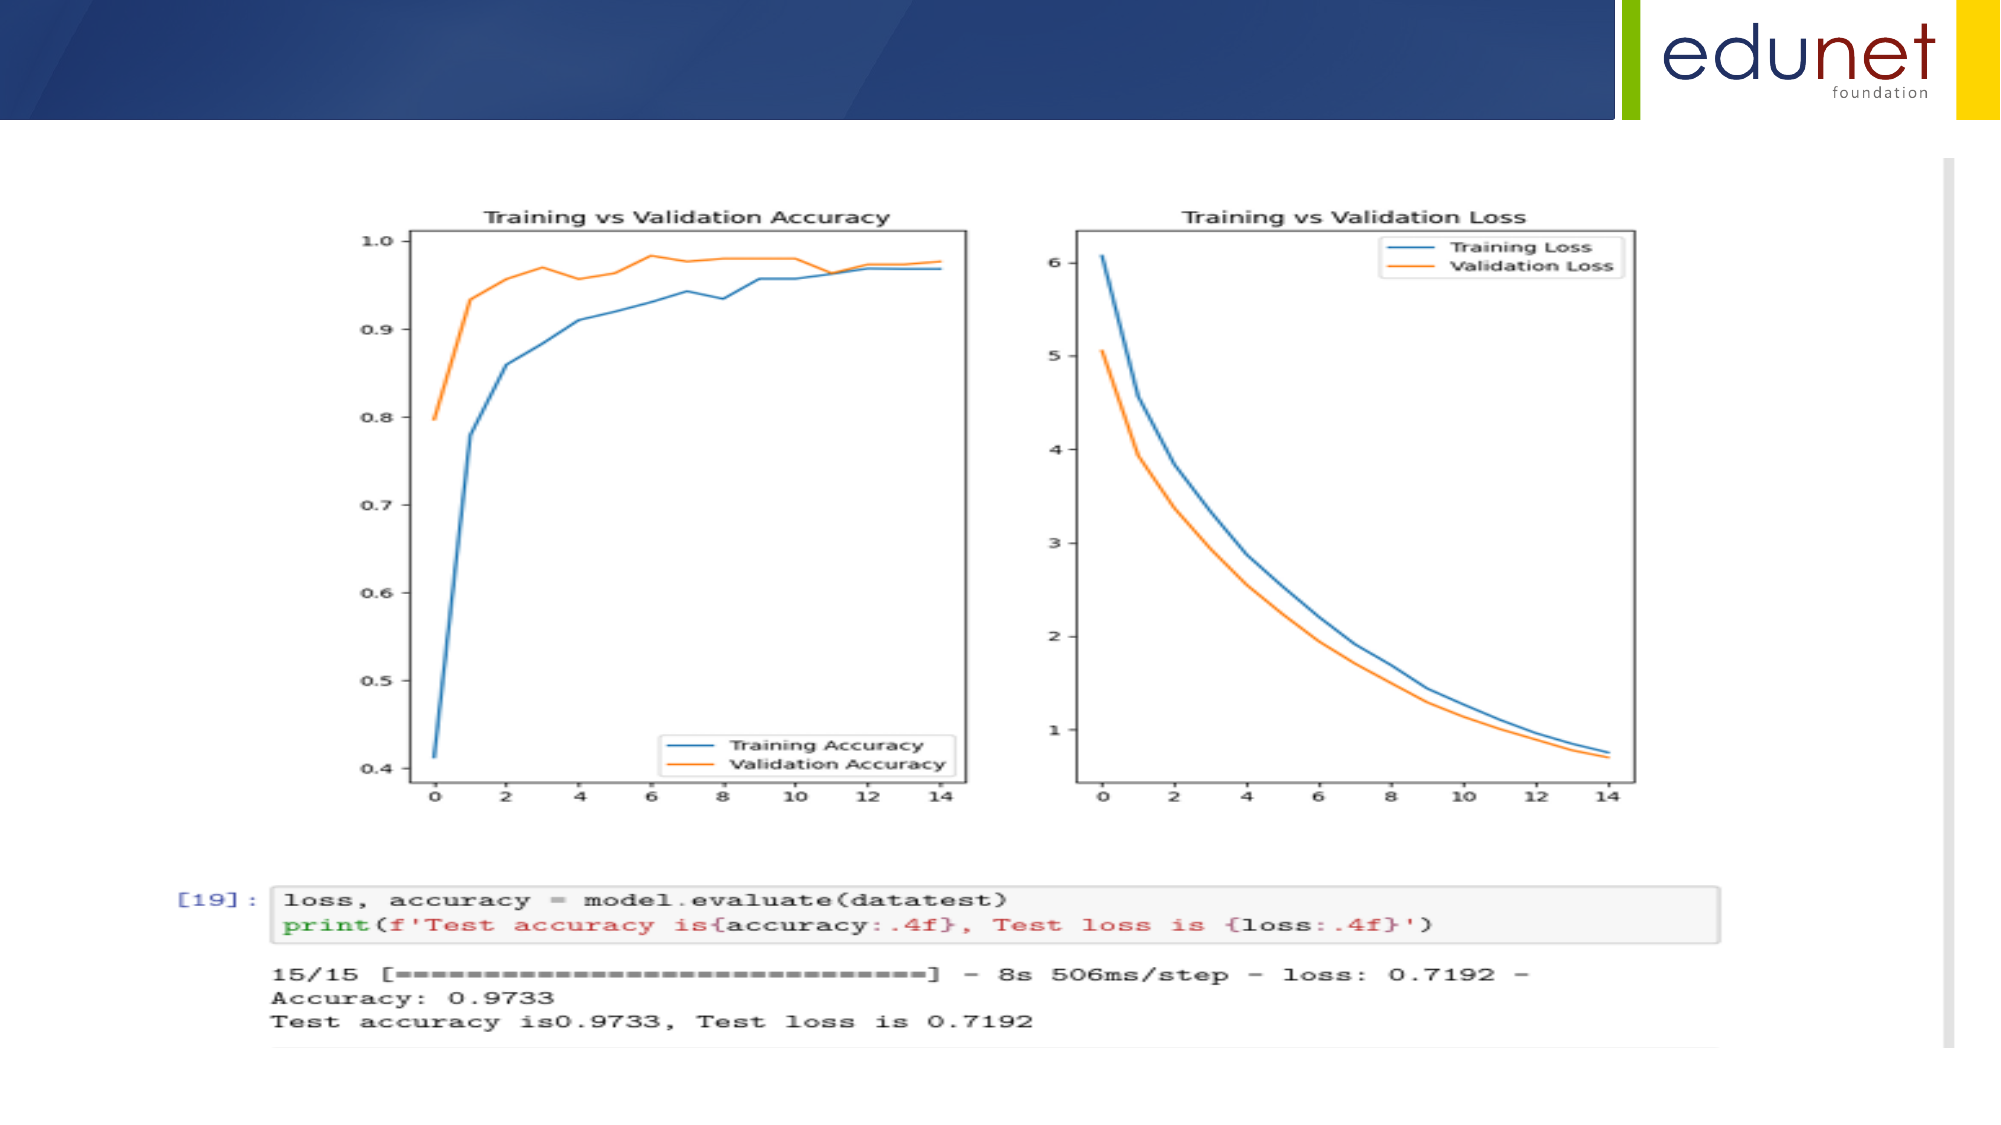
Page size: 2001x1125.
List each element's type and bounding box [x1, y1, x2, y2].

picture [1652, 12, 1948, 108]
picture [48, 158, 1955, 1049]
